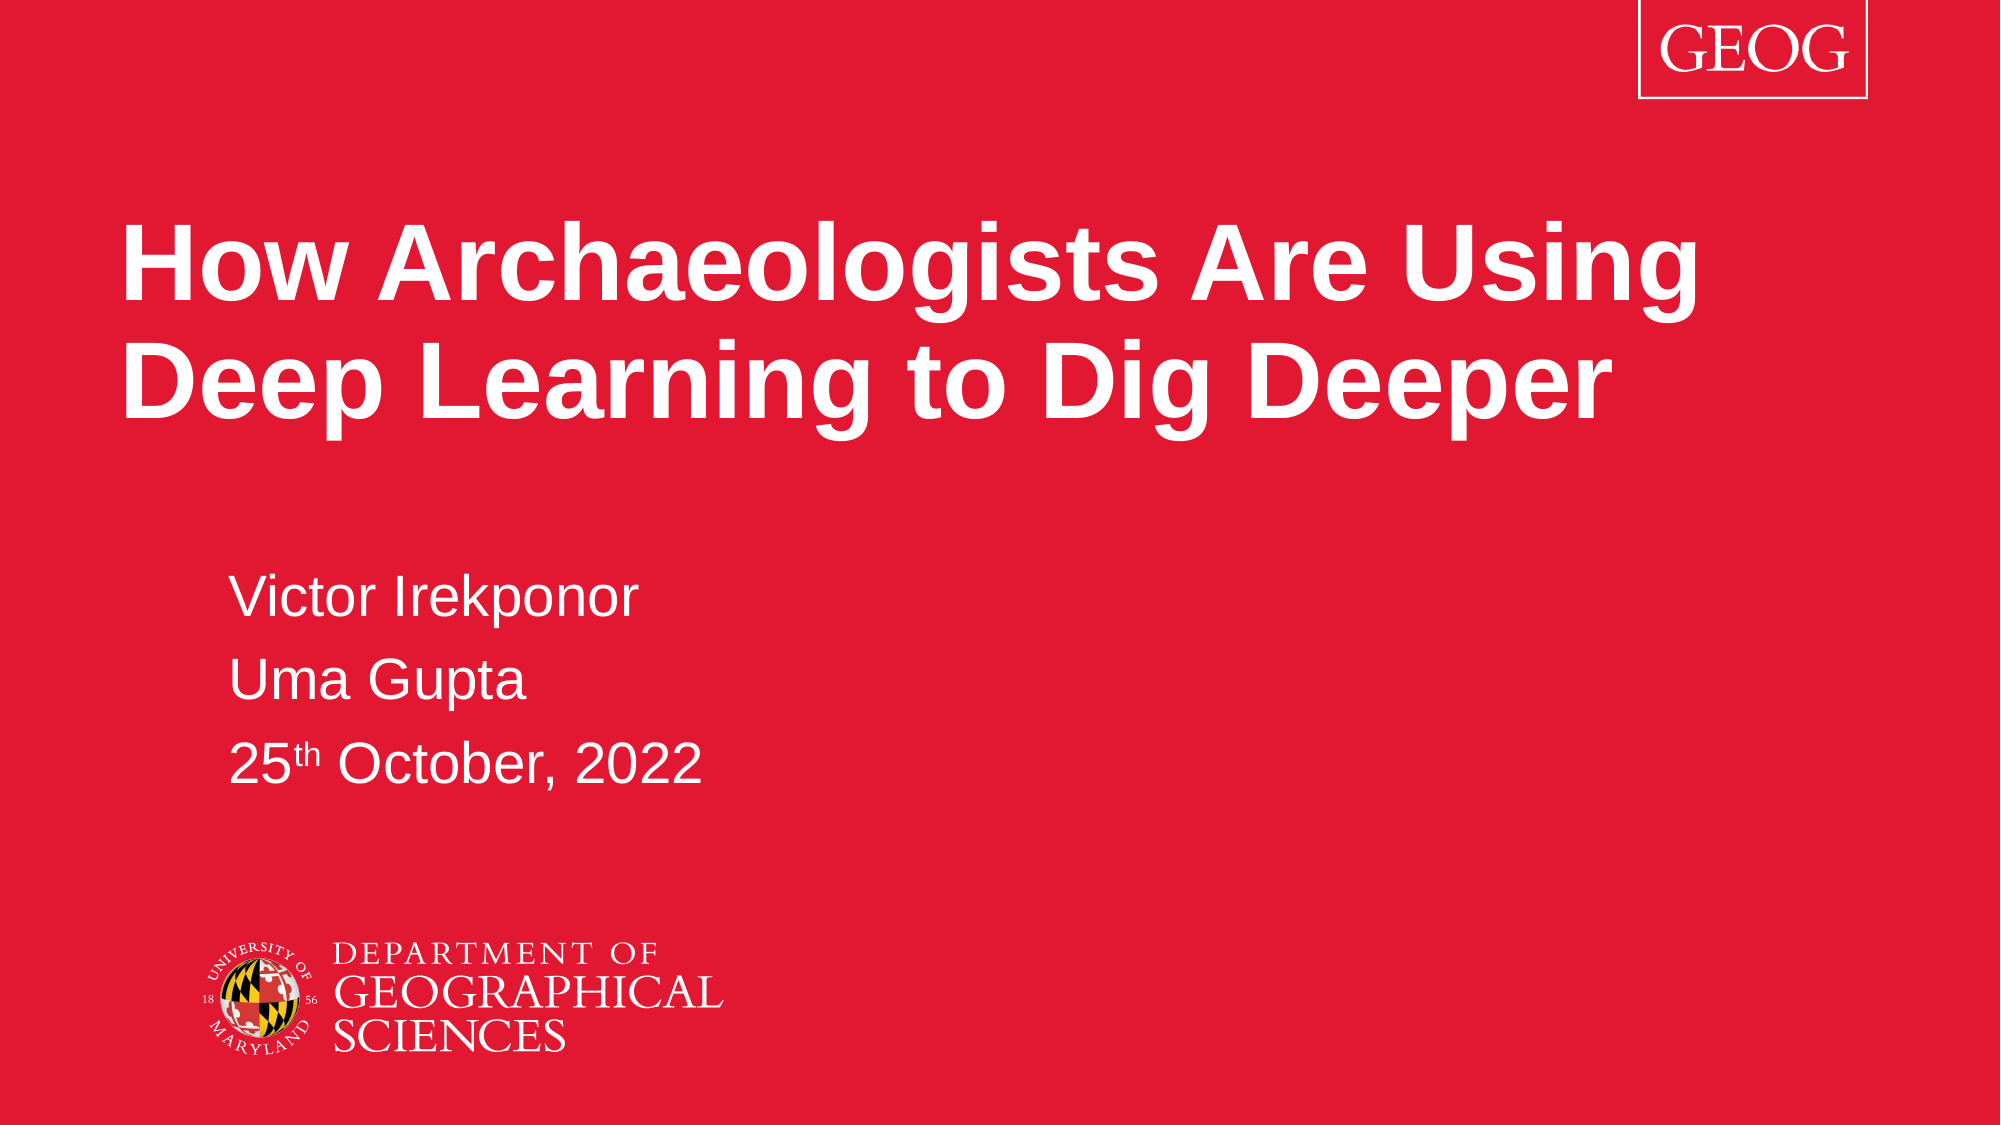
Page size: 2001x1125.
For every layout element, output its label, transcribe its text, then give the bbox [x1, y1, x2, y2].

picture [1638, 0, 1868, 138]
picture [202, 942, 724, 1055]
subtitle Victor Irekponor Uma Gupta 25th October, 2022 [213, 558, 1752, 830]
title How Archaeologists Are Using Deep Learning to Dig Deeper [104, 164, 1756, 450]
